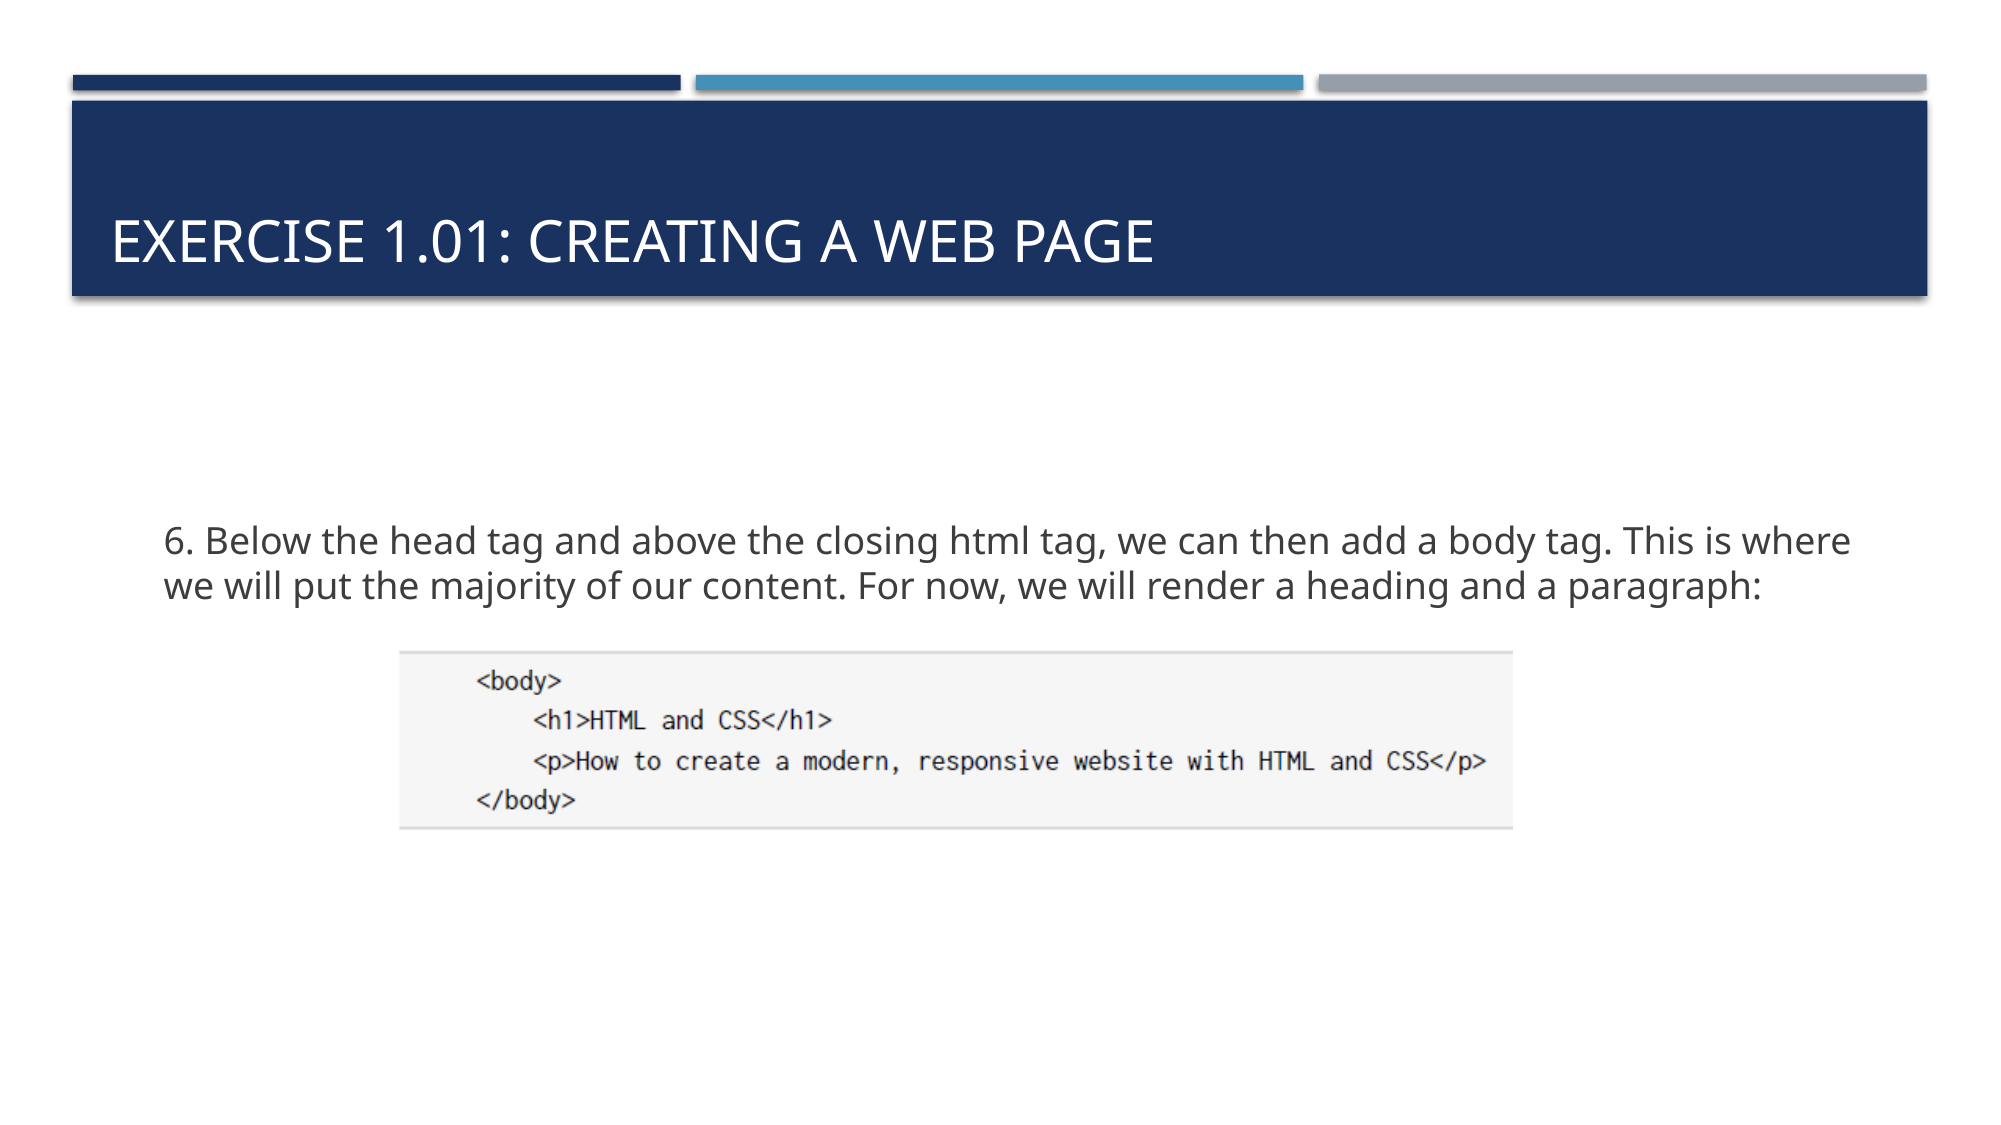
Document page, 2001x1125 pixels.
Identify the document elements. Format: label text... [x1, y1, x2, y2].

list 6. Below the head tag and above the closing html tag, we can then add a body tag. This is where we will put the majority of our content. For now, we will render a heading and a paragraph: [95, 357, 1905, 962]
title Exercise 1.01: Creating a Web Page [95, 115, 1905, 282]
picture [398, 647, 1514, 834]
